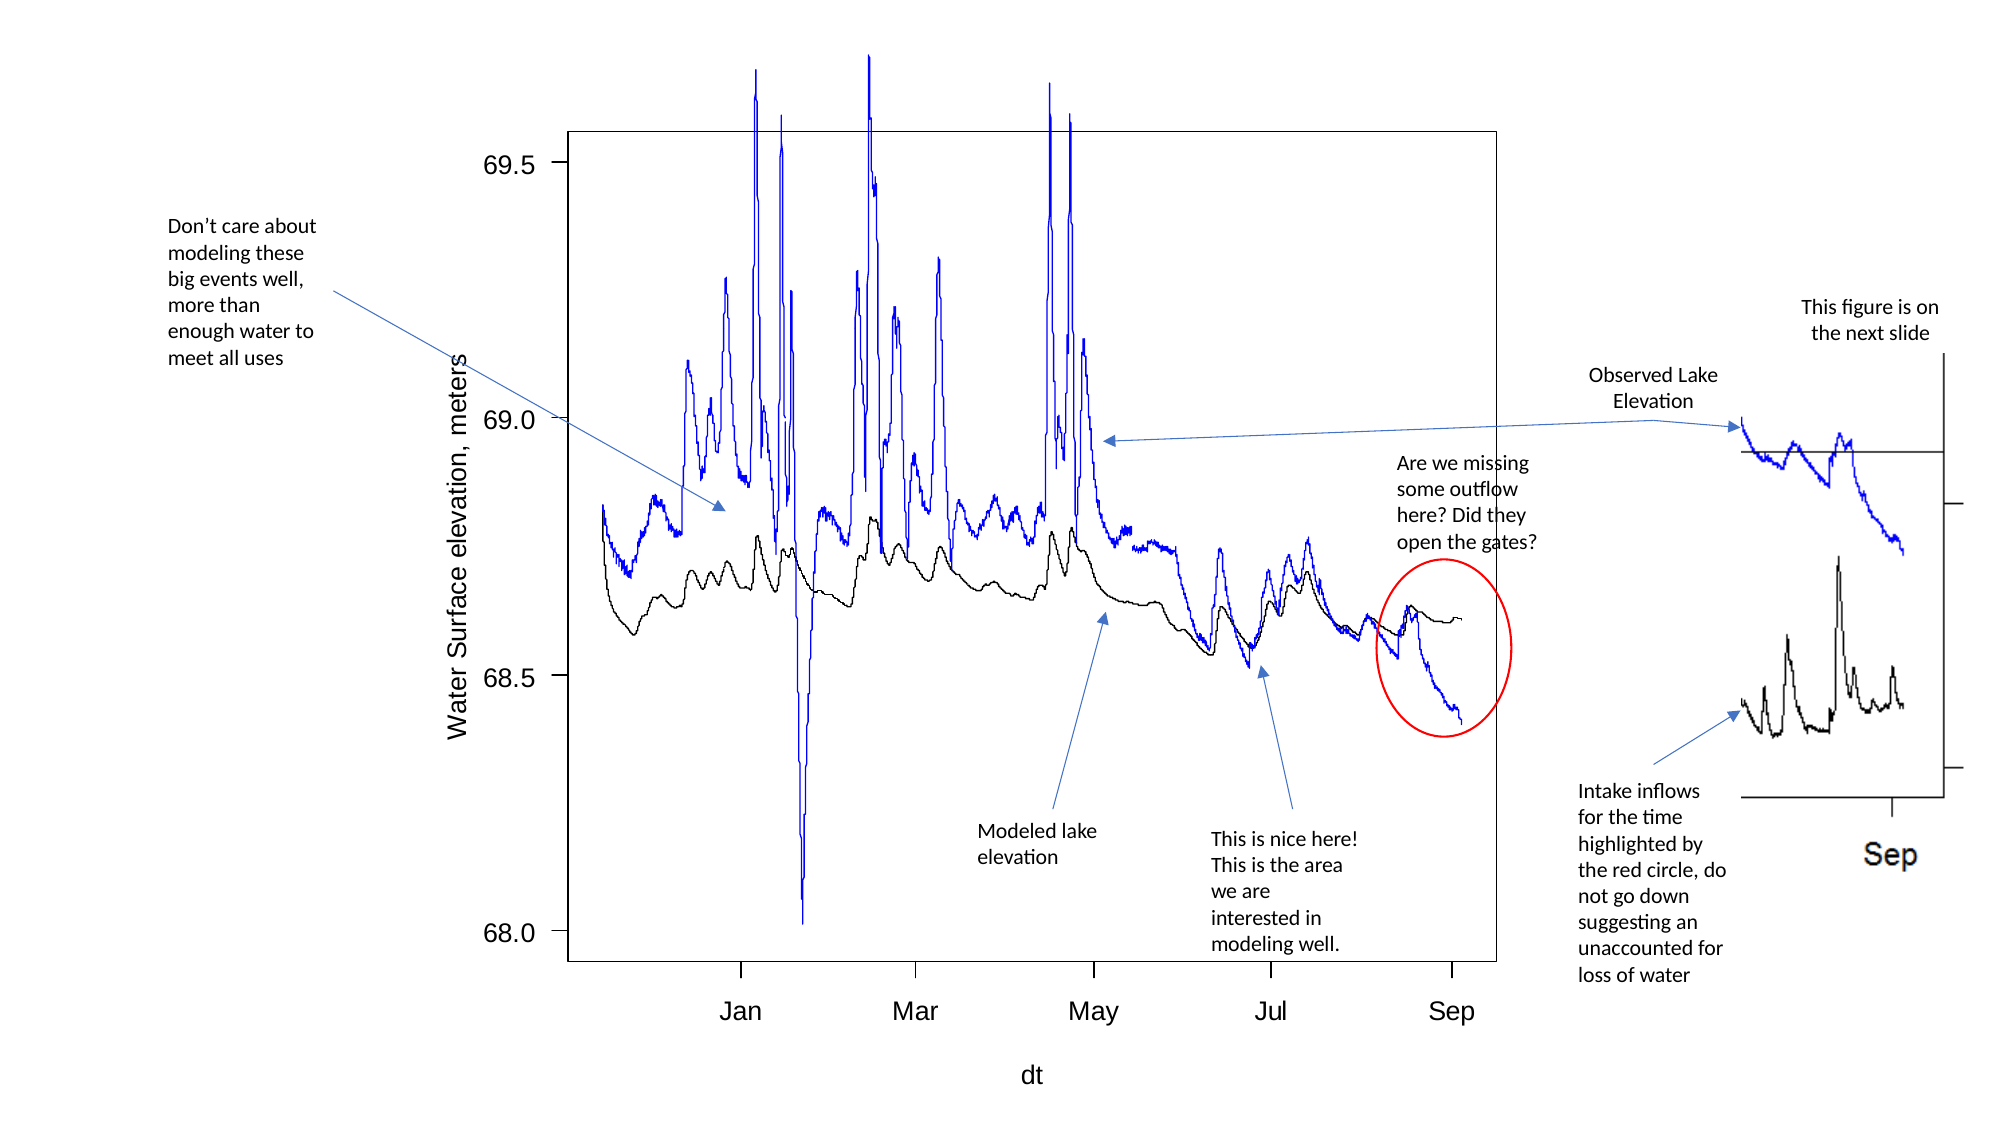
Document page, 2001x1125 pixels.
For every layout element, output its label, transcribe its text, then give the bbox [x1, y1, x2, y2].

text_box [1653, 710, 1741, 765]
picture [436, 0, 1564, 1125]
text_box Don’t care about modeling these big events well, more than enough water to meet all uses [153, 204, 334, 377]
text_box Intake inflows for the time highlighted by the red circle, do not go down suggesting an unaccounted for loss of water [1564, 769, 1744, 994]
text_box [1654, 421, 1741, 428]
picture [1741, 353, 1970, 912]
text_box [1052, 611, 1106, 810]
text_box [1260, 665, 1293, 810]
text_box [333, 291, 726, 512]
text_box This figure is on the next slide [1780, 285, 1961, 353]
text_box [1102, 421, 1654, 442]
text_box Observed Lake Elevation [1564, 353, 1741, 421]
